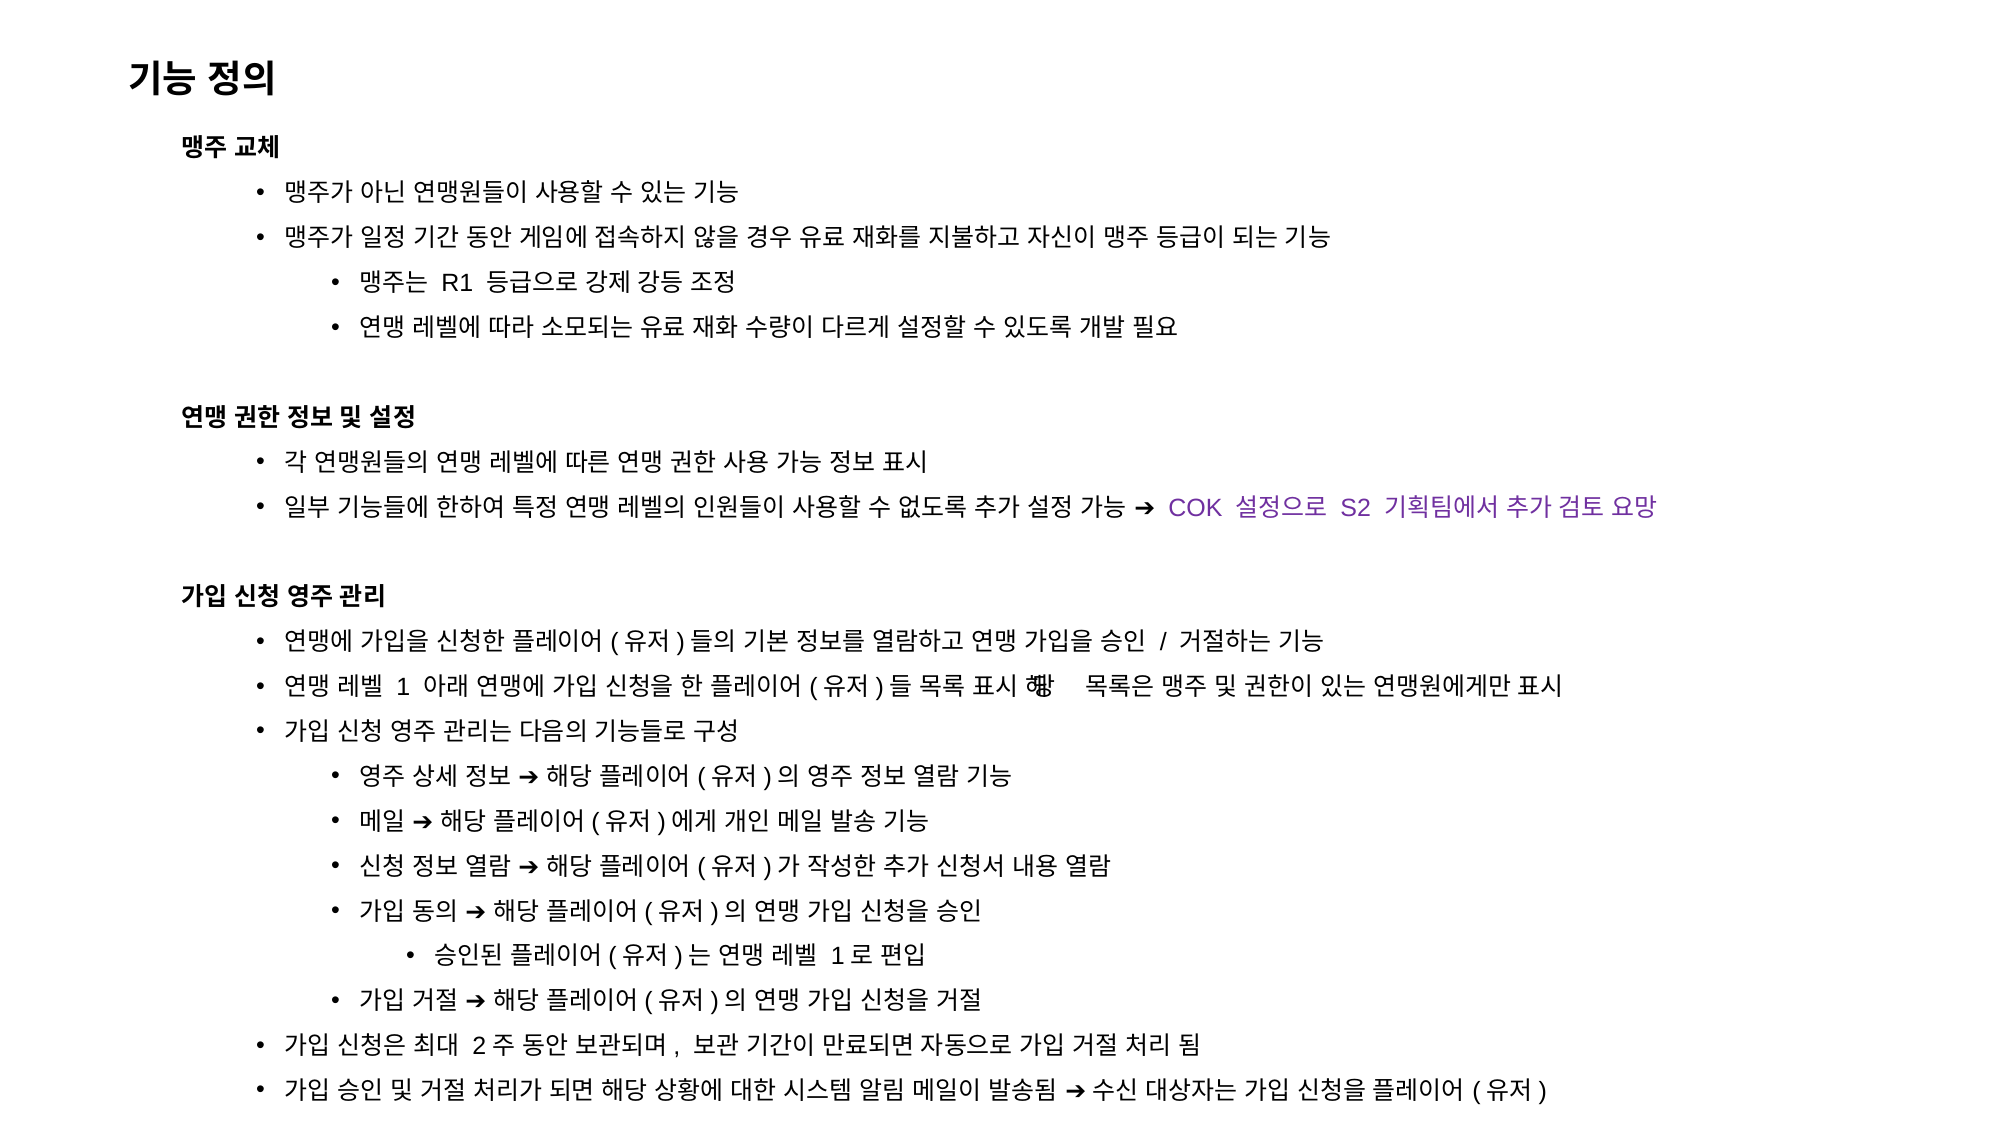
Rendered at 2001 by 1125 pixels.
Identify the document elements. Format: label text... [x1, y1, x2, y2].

text_box 맹주 교체 맹주가 아닌 연맹원들이 사용할 수 있는 기능 맹주가 일정 기간 동안 게임에 접속하지 않을 경우 유료 재화를 지불하고 자신이 맹주 등급이 되는 기능 맹주는 R1 등급으로 강제 강등 조정 연맹 레벨에 따라 소모되는 유료 재화 수량이 다르게 설정할 수 있도록 개발 필요 연맹 권한 정보 및 설정 각 연맹원들의 연맹 레벨에 따른 연맹 권한 사용 가능 정보 표시 일부 기능들에 한하여 특정 연맹 레벨의 인원들이 사용할 수 없도록 추가 설정 가능 ➔ COK 설정으로 S2 기획팀에서 추가 검토 요망 가입 신청 영주 관리 연맹에 가입을 신청한 플레이어(유저)들의 기본 정보를 열람하고 연맹 가입을 승인 / 거절하는 기능 연맹 레벨 1 아래 연맹에 가입 신청을 한 플레이어(유저)들 목록 표시 ➔ 해당 목록은 맹주 및 권한이 있는 연맹원에게만 표시 가입 신청 영주 관리는 다음의 기능들로 구성 영주 상세 정보 ➔ 해당 플레이어(유저)의 영주 정보 열람 기능 메일 ➔ 해당 플레이어(유저)에게 개인 메일 발송 기능 신청 정보 열람 ➔ 해당 플레이어(유저)가 작성한 추가 신청서 내용 열람 가입 동의 ➔ 해당 플레이어(유저)의 연맹 가입 신청을 승인 승인된 플레이어(유저)는 연맹 레벨 1로 편입 가입 거절 ➔ 해당 플레이어(유저)의 연맹 가입 신청을 거절 가입 신청은 최대 2주 동안 보관되며, 보관 기간이 만료되면 자동으로 가입 거절 처리 됨 가입 승인 및 거절 처리가 되면 해당 상황에 대한 시스템 알림 메일이 발송됨 ➔ 수신 대상자는 가입 신청을 플레이어(유저) [166, 109, 2000, 1125]
text_box 기능 정의 [113, 47, 309, 108]
